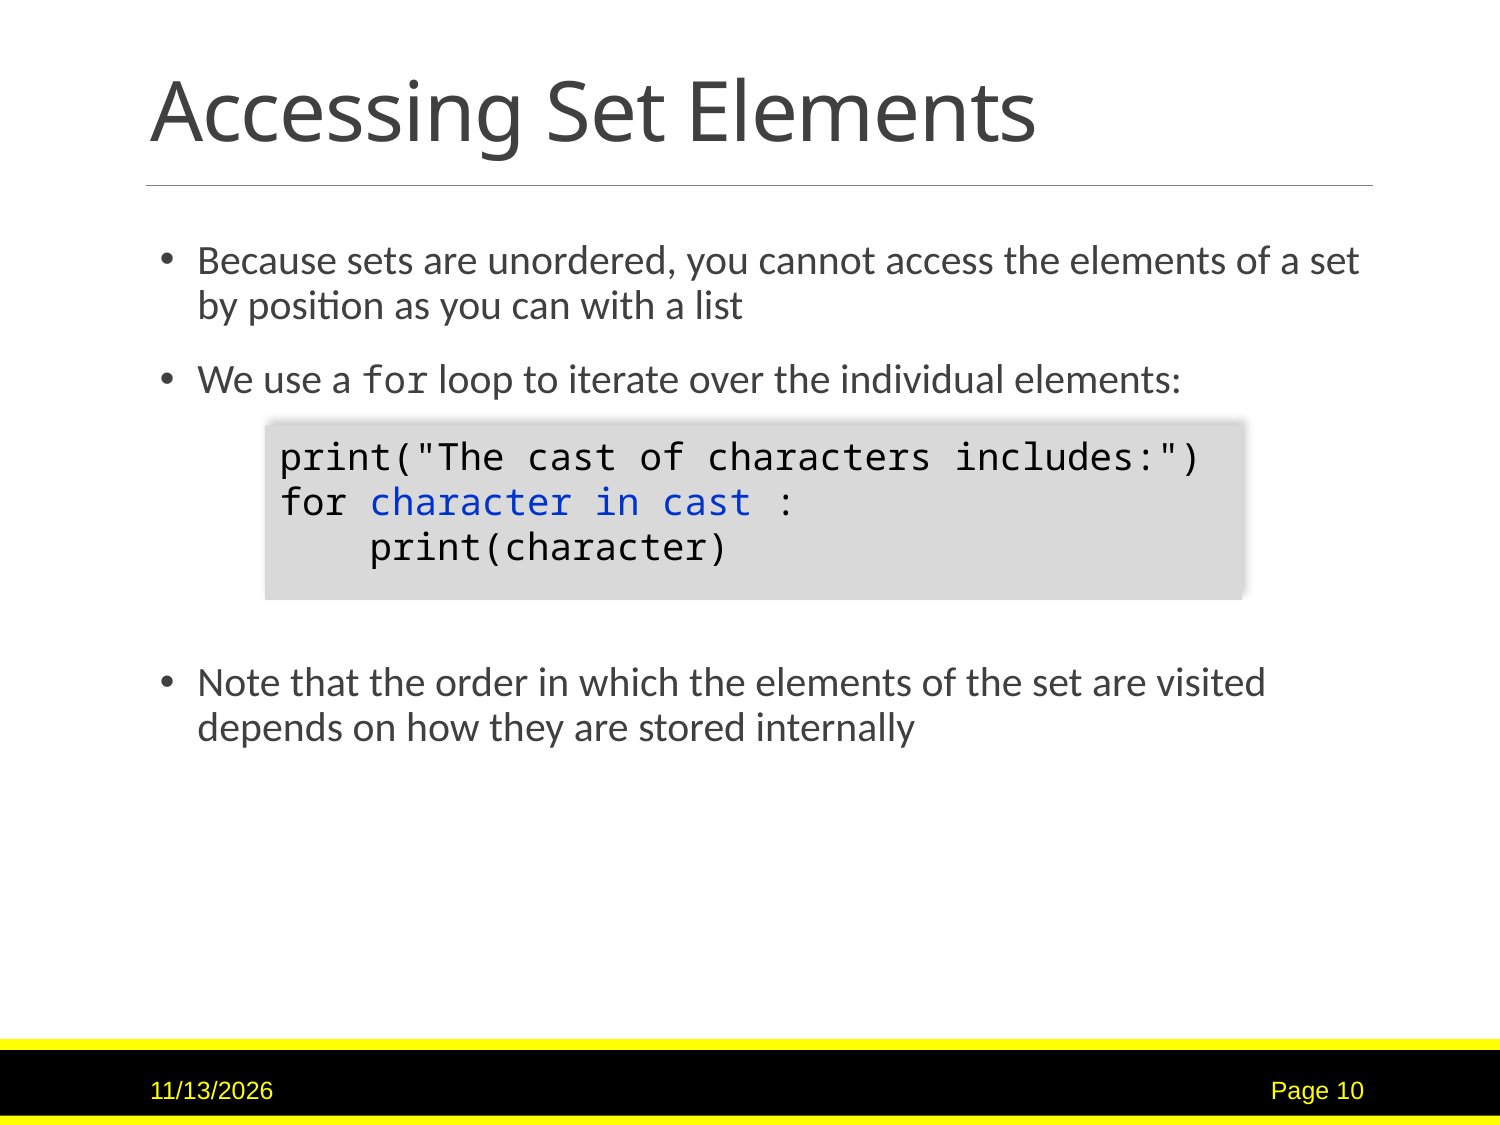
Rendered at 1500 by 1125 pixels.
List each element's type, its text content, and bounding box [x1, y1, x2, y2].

text_box print("The cast of characters includes:") for character in cast : print(character) [264, 516, 1243, 600]
list Note that the order in which the elements of the set are visited depends on how they are stored internally [159, 653, 1398, 923]
slide_number Page 10 [1218, 1059, 1380, 1120]
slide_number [135, 1059, 440, 1120]
text_box Because sets are unordered, you cannot access the elements of a set by position as you can with a list We use a for loop to iterate over the individual elements: [159, 230, 1398, 516]
title Accessing Set Elements [135, 47, 1373, 167]
